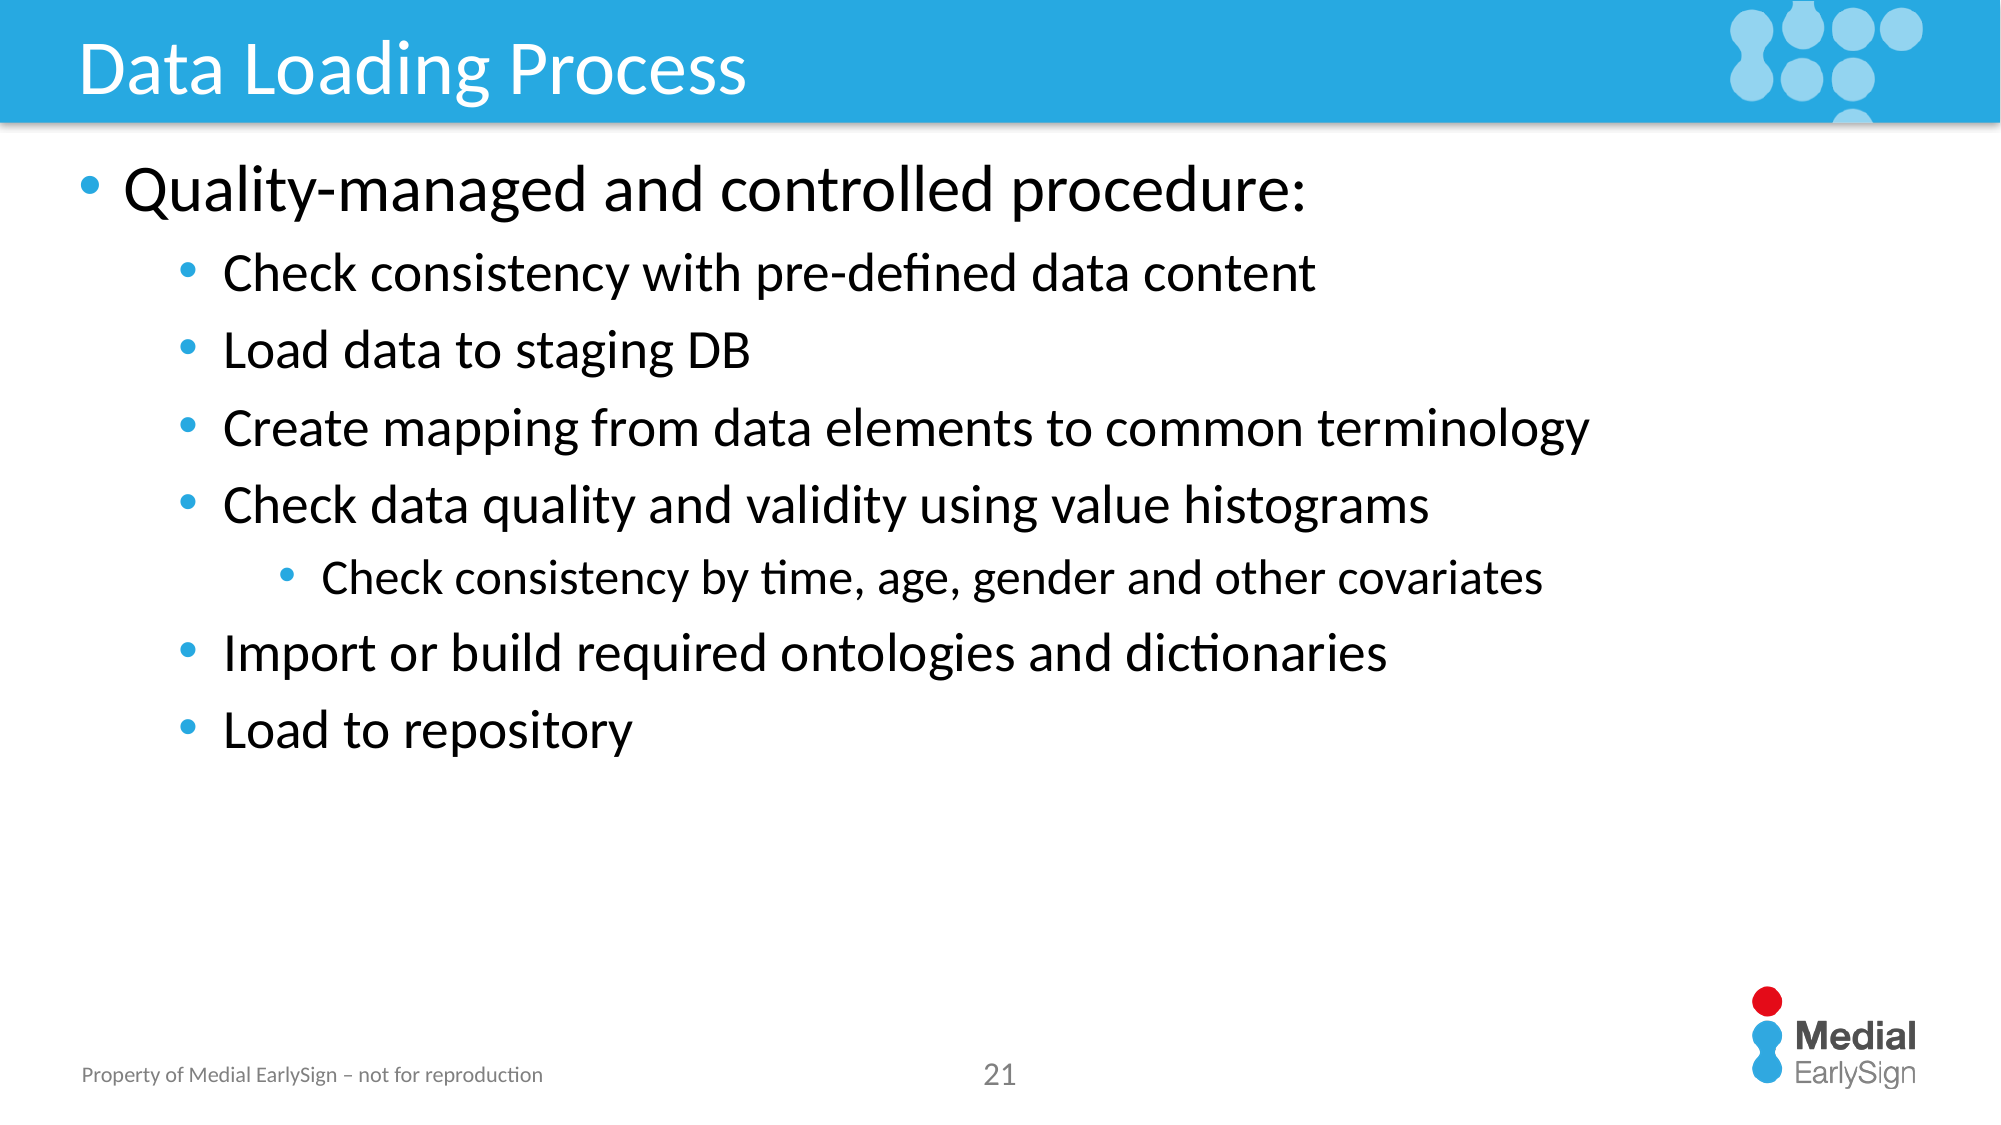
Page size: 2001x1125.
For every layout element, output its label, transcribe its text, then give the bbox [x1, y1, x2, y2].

picture [1835, 986, 1915, 1089]
title Data Loading Process [63, 8, 1729, 119]
picture [1730, 1, 1923, 123]
list Quality-managed and controlled procedure: Check consistency with pre-defined data content Load data to staging DB Create mapping from data elements to common terminology Check data quality and validity using value histograms Check consistency by time, age, gender and other covariates Import or build required ontologies and dictionaries Load to repository [63, 137, 1835, 1089]
